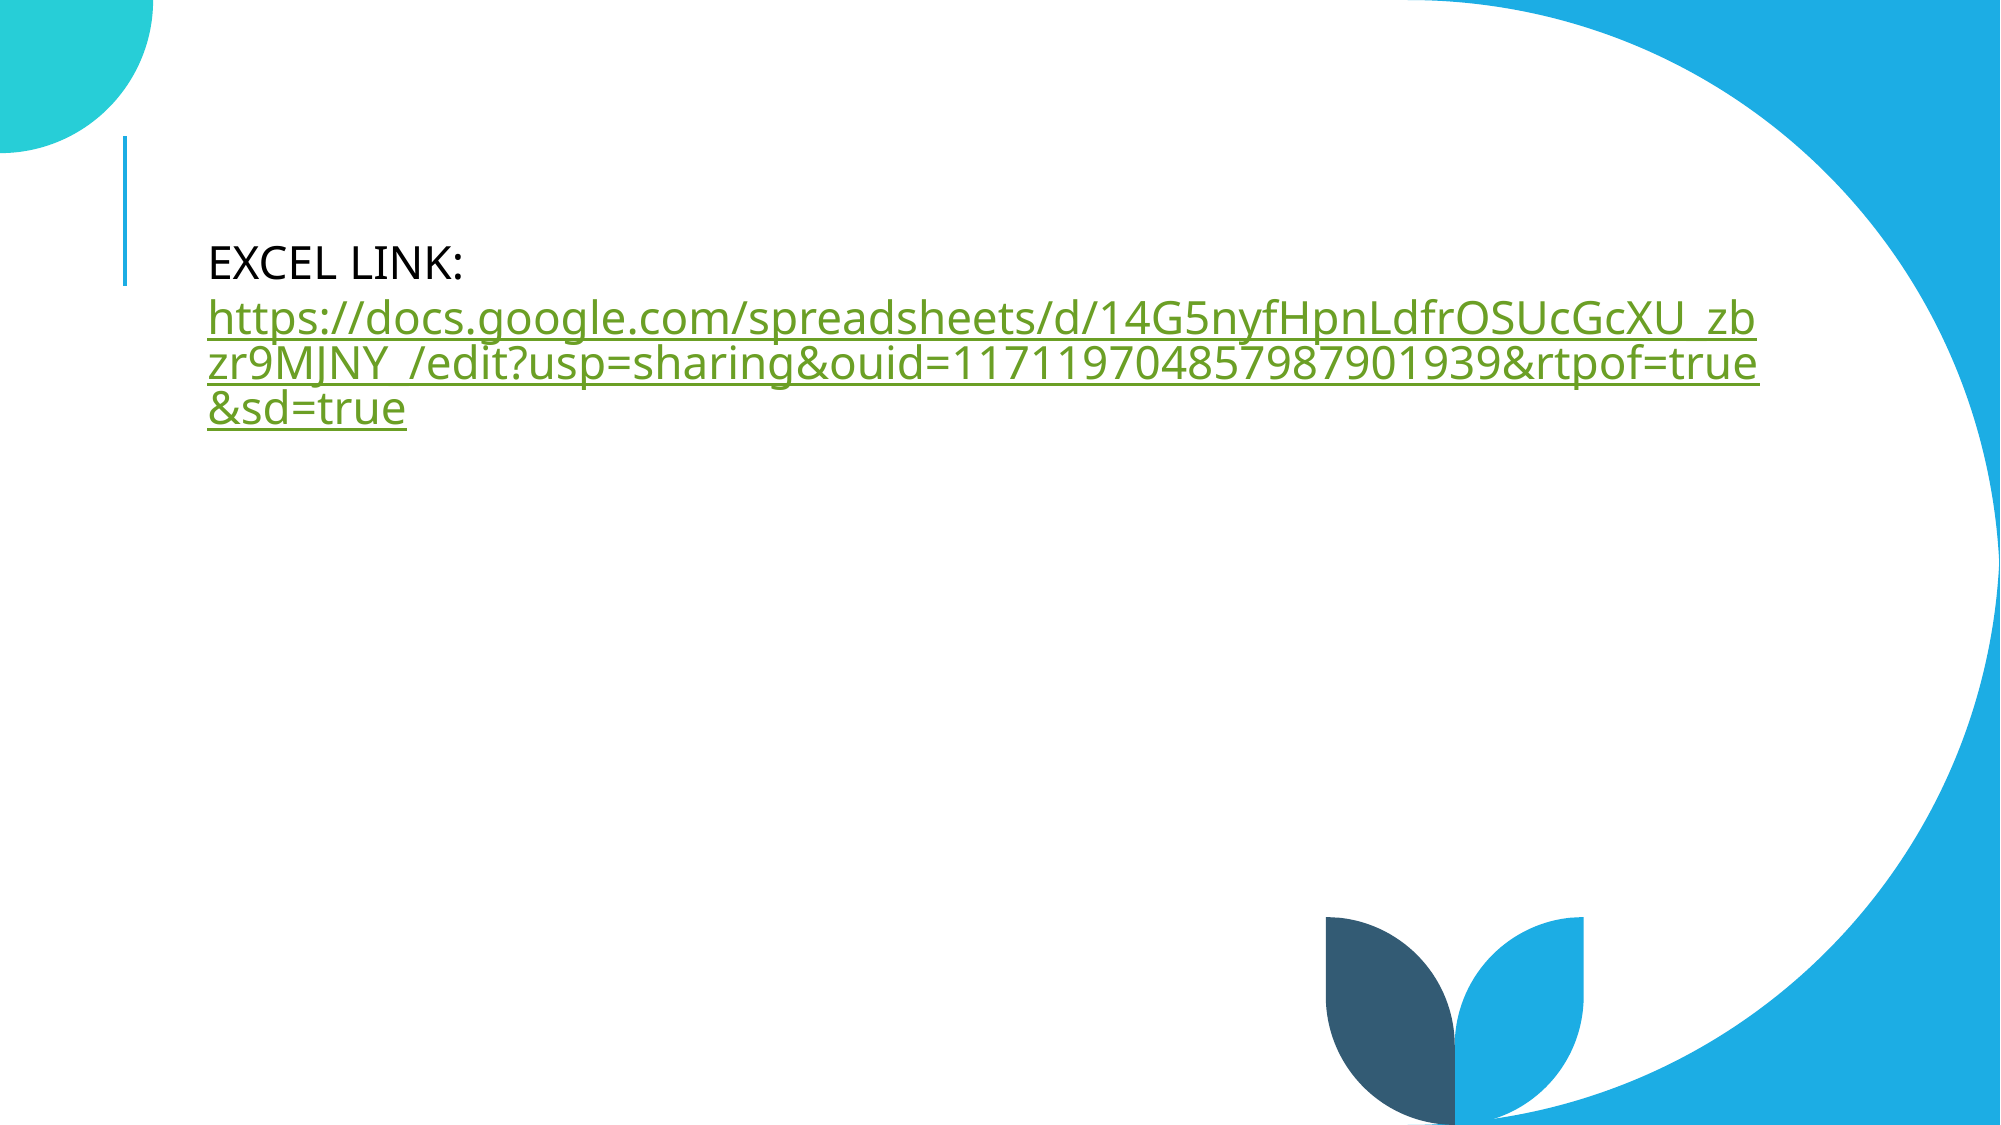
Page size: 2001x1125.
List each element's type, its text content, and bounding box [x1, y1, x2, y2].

list EXCEL LINK: https://docs.google.com/spreadsheets/d/14G5nyfHpnLdfrOSUcGcXU_zbzr9MJNY_/edit?usp=sharing&ouid=117119704857987901939&rtpof=true&sd=true [184, 232, 1780, 893]
